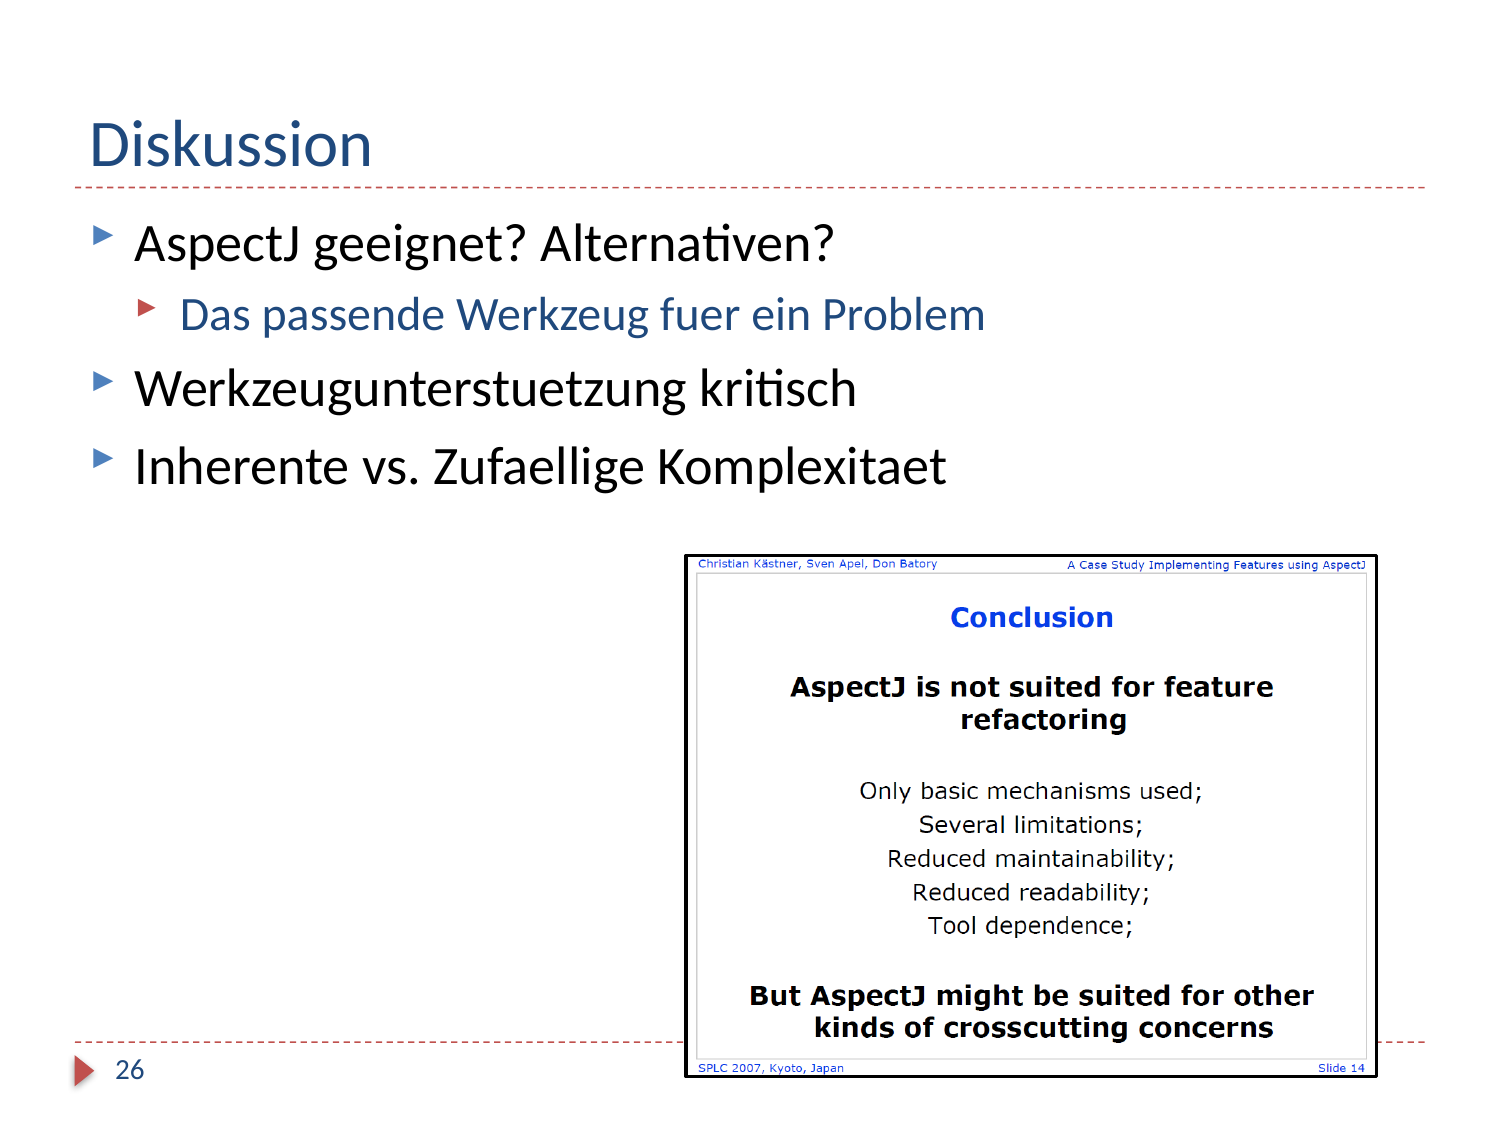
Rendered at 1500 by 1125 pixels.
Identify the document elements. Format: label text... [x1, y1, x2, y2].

list AspectJ geeignet? Alternativen? Das passende Werkzeug fuer ein Problem Werkzeugunterstuetzung kritisch Inherente vs. Zufaellige Komplexitaet [75, 200, 1425, 1010]
slide_number 26 [100, 1042, 426, 1103]
picture [687, 556, 1376, 1076]
title Diskussion [75, 24, 1425, 188]
